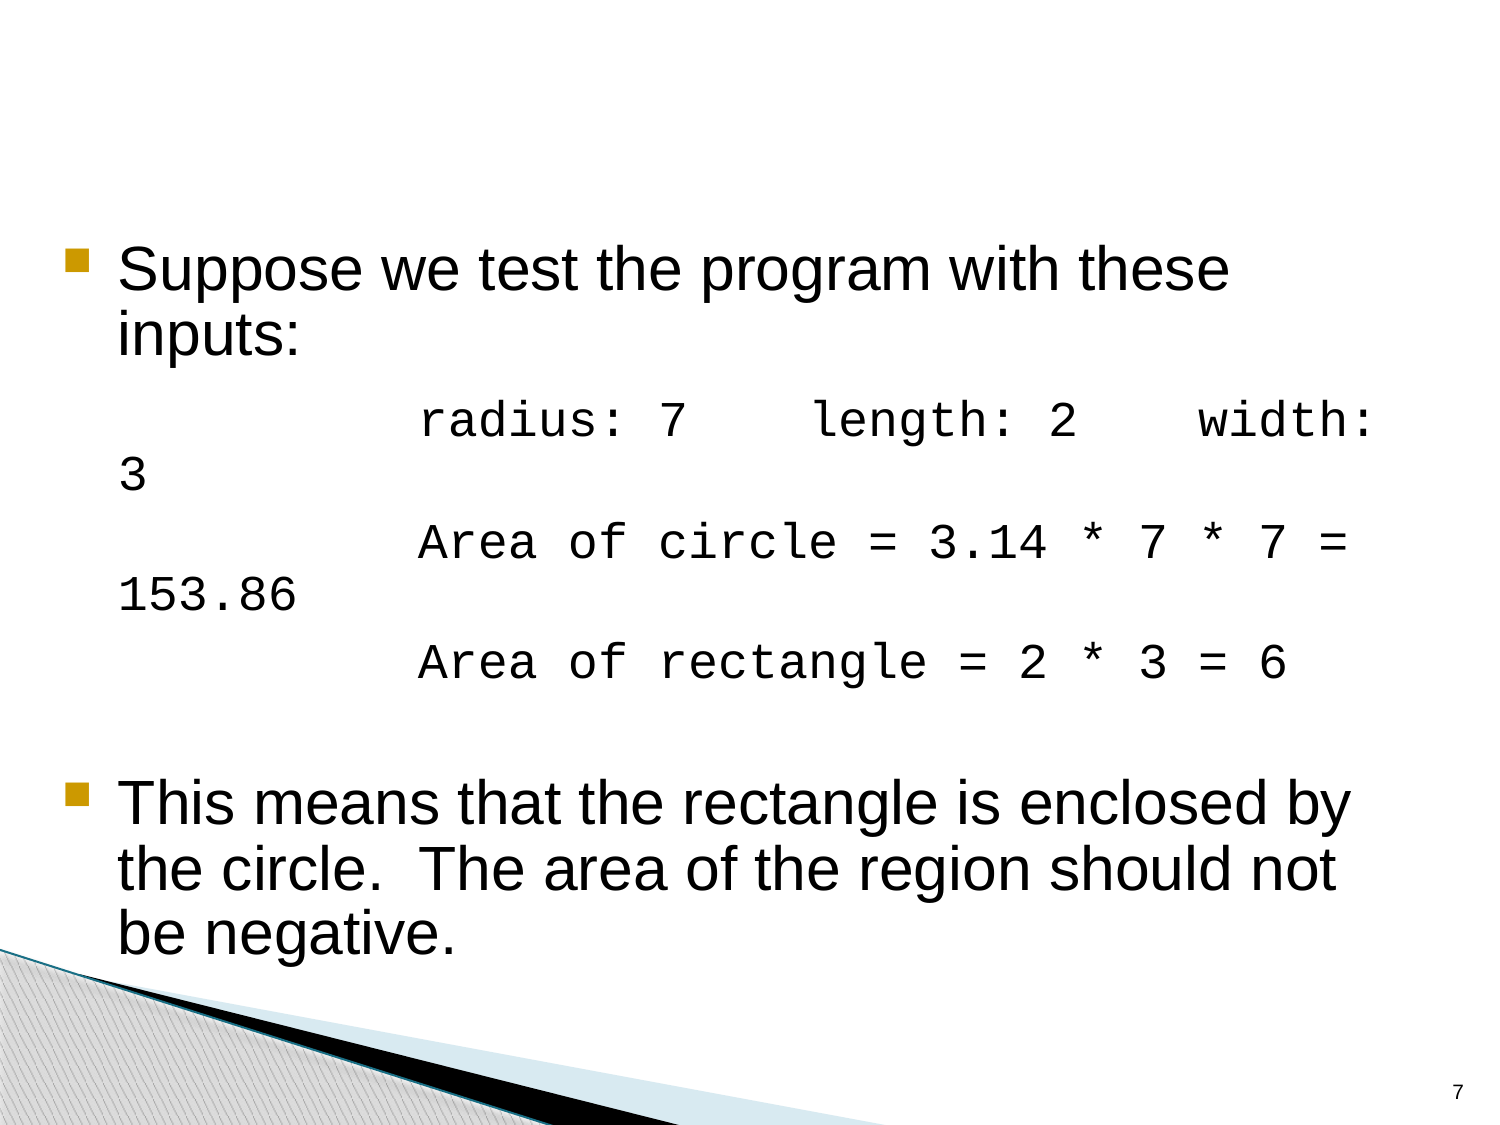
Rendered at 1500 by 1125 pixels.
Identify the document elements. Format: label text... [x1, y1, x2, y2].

text_box Suppose we test the program with these inputs: radius: 7 length: 2 width: 3 Area of circle = 3.14 * 7 * 7 = 153.86 Area of rectangle = 2 * 3 = 6 This means that the rectangle is enclosed by the circle. The area of the region should not be negative. [62, 237, 1423, 882]
slide_number 7 [1418, 1051, 1479, 1112]
